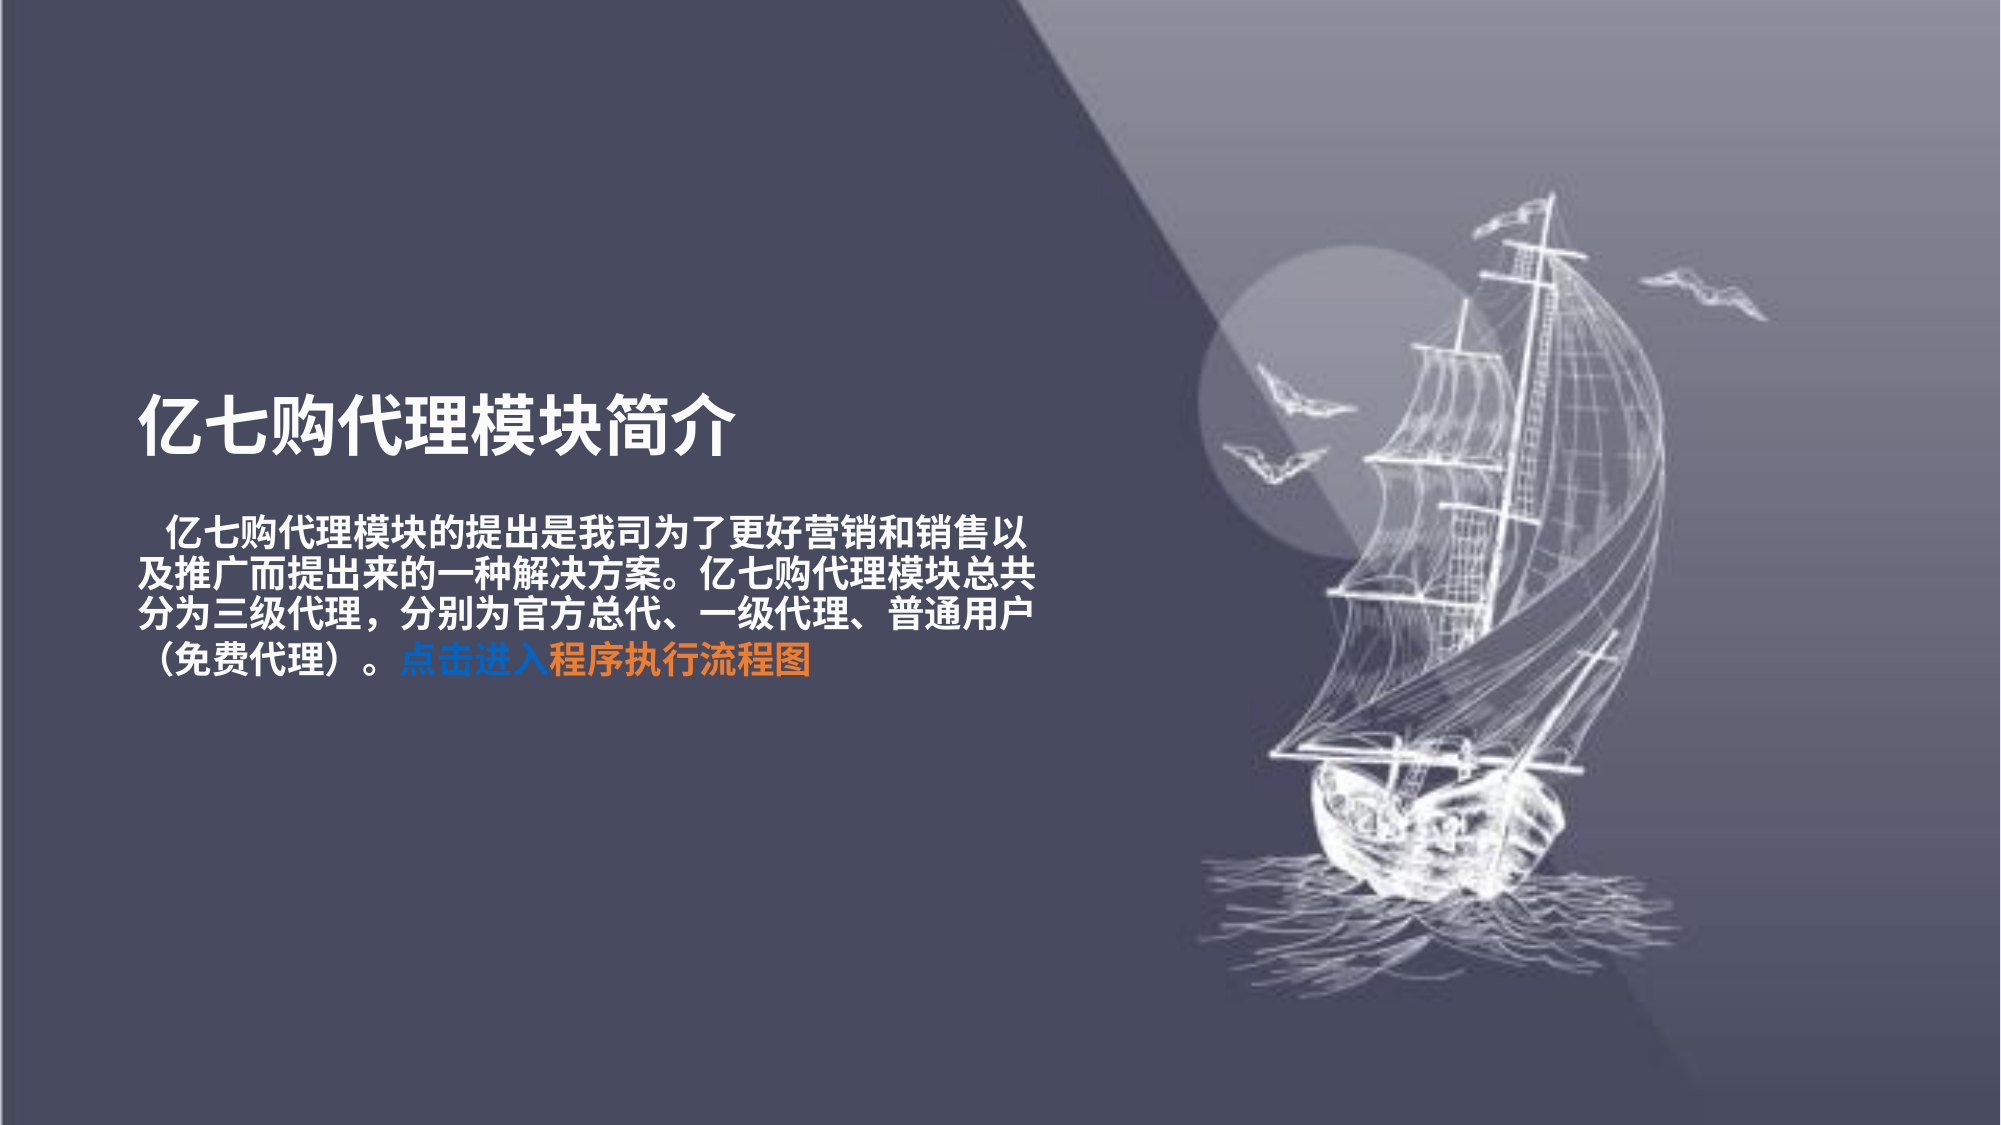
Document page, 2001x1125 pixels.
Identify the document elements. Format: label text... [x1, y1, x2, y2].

picture [0, 0, 2001, 1125]
title 亿七购代理模块简介 亿七购代理模块的提出是我司为了更好营销和销售以及推广而提出来的一种解决方案。亿七购代理模块总共分为三级代理，分别为官方总代、一级代理、普通用户（免费代理）。点击进入程序执行流程图 [122, 358, 1069, 778]
